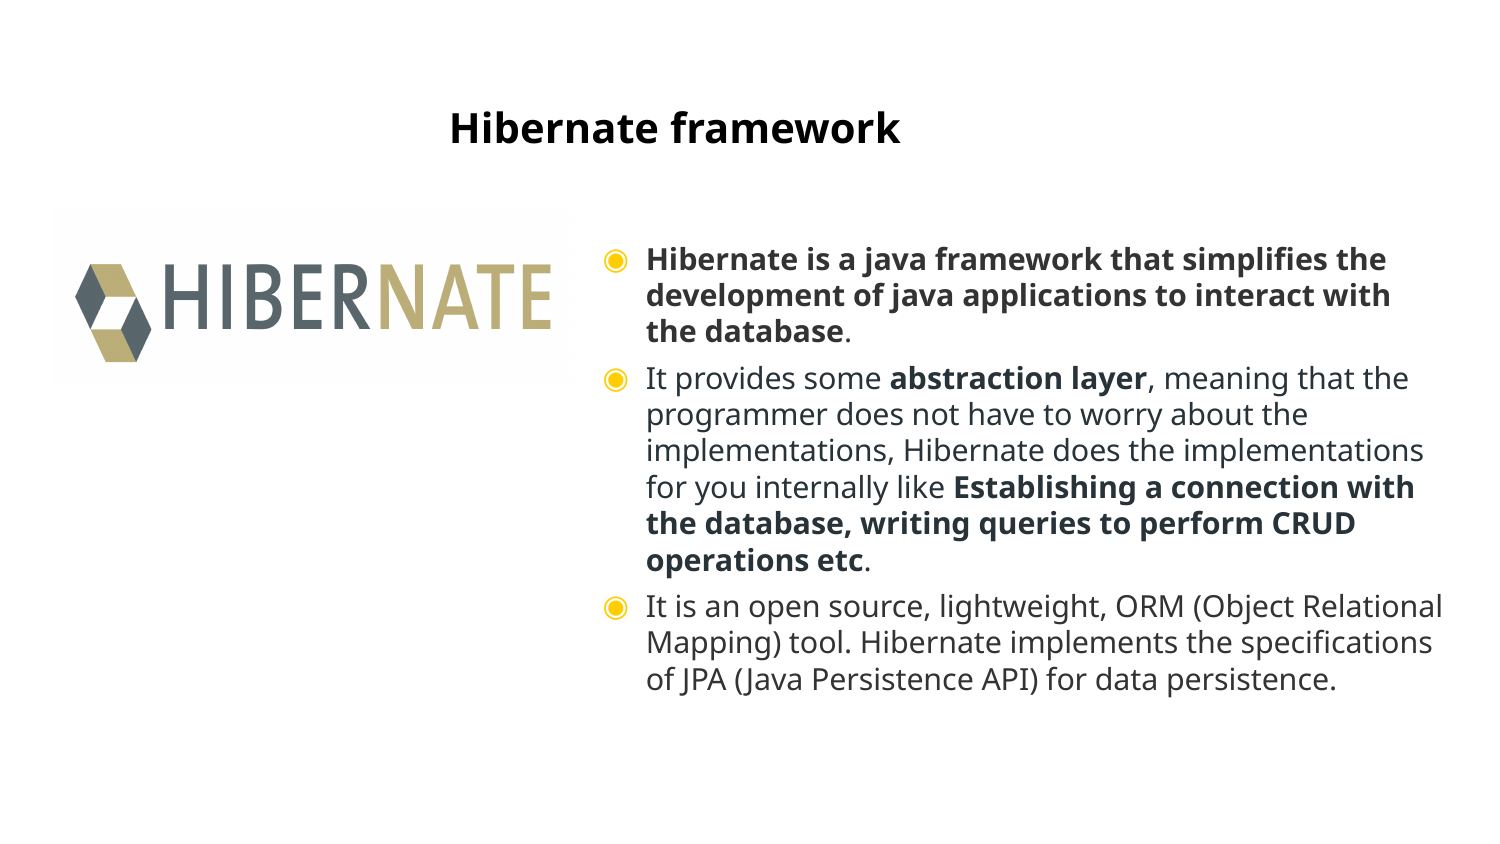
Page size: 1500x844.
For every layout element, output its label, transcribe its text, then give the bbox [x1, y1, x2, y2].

title Hibernate framework [434, 44, 1159, 208]
list Hibernate is a java framework that simplifies the development of java applications to interact with the database. It provides some abstraction layer, meaning that the programmer does not have to worry about the implementations, Hibernate does the implementations for you internally like Establishing a connection with the database, writing queries to perform CRUD operations etc. It is an open source, lightweight, ORM (Object Relational Mapping) tool. Hibernate implements the specifications of JPA (Java Persistence API) for data persistence. [573, 224, 1462, 745]
picture [51, 207, 574, 386]
